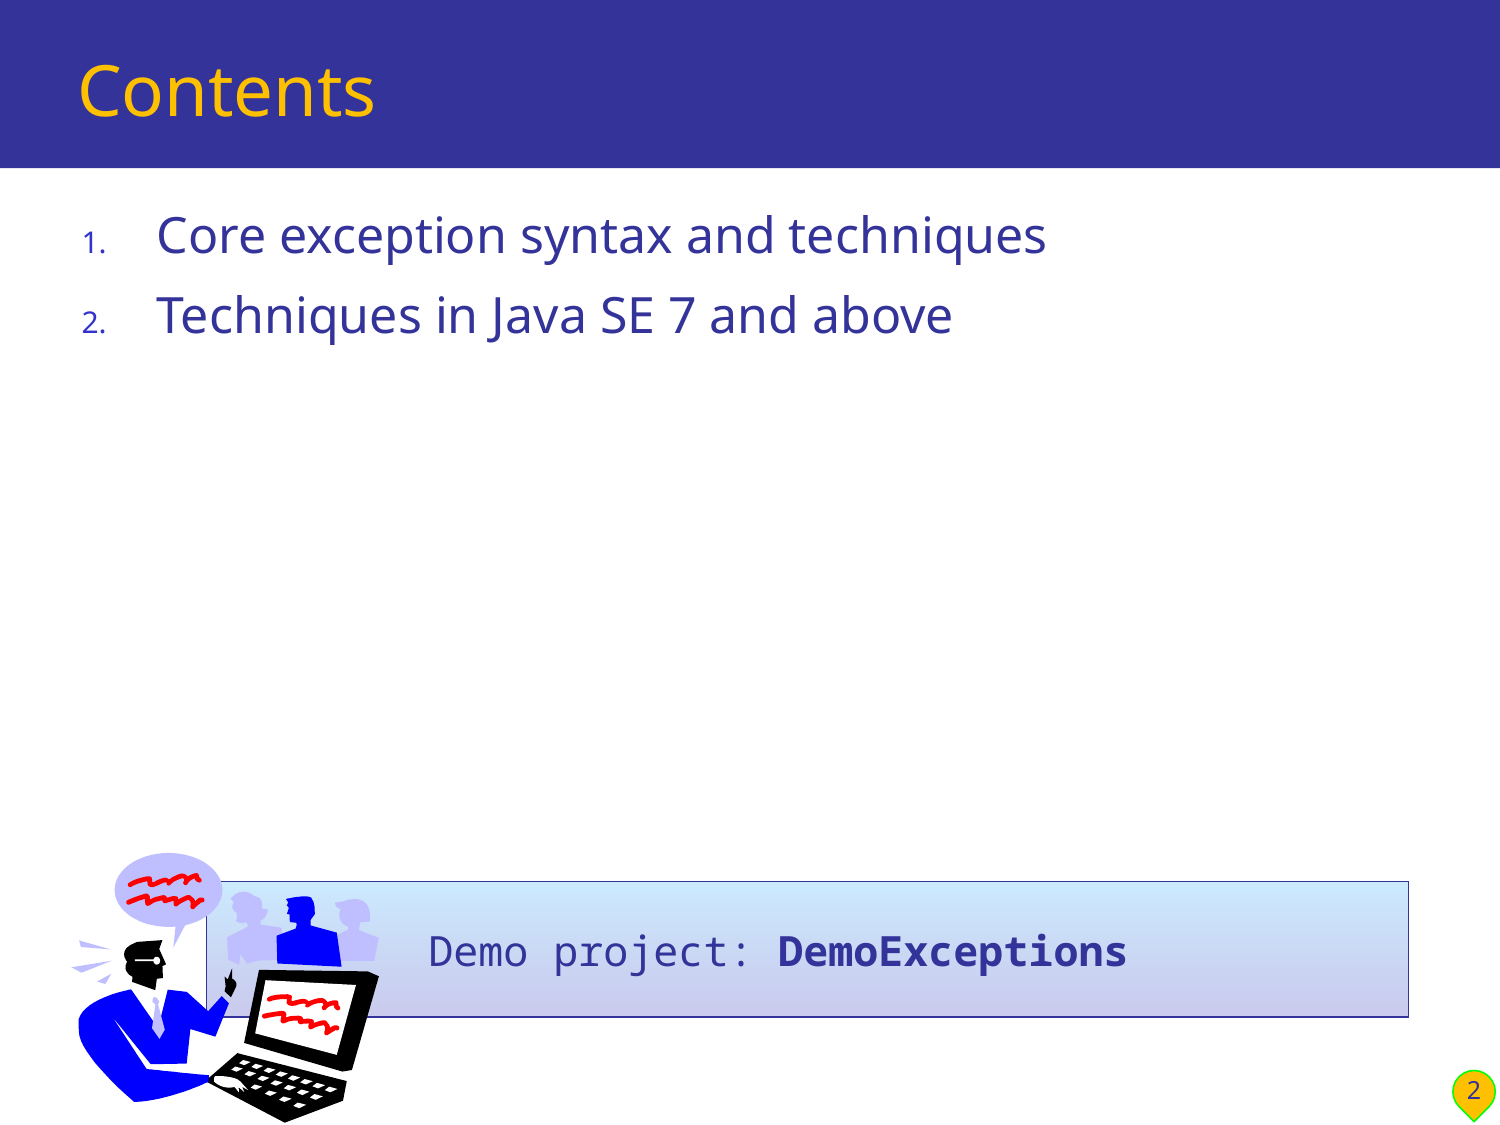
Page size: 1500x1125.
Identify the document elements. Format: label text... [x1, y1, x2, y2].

title Contents [61, 24, 1465, 139]
footer 2 [1431, 1040, 1500, 1117]
list Core exception syntax and techniques Techniques in Java SE 7 and above [66, 196, 1460, 1007]
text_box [71, 852, 1409, 1123]
